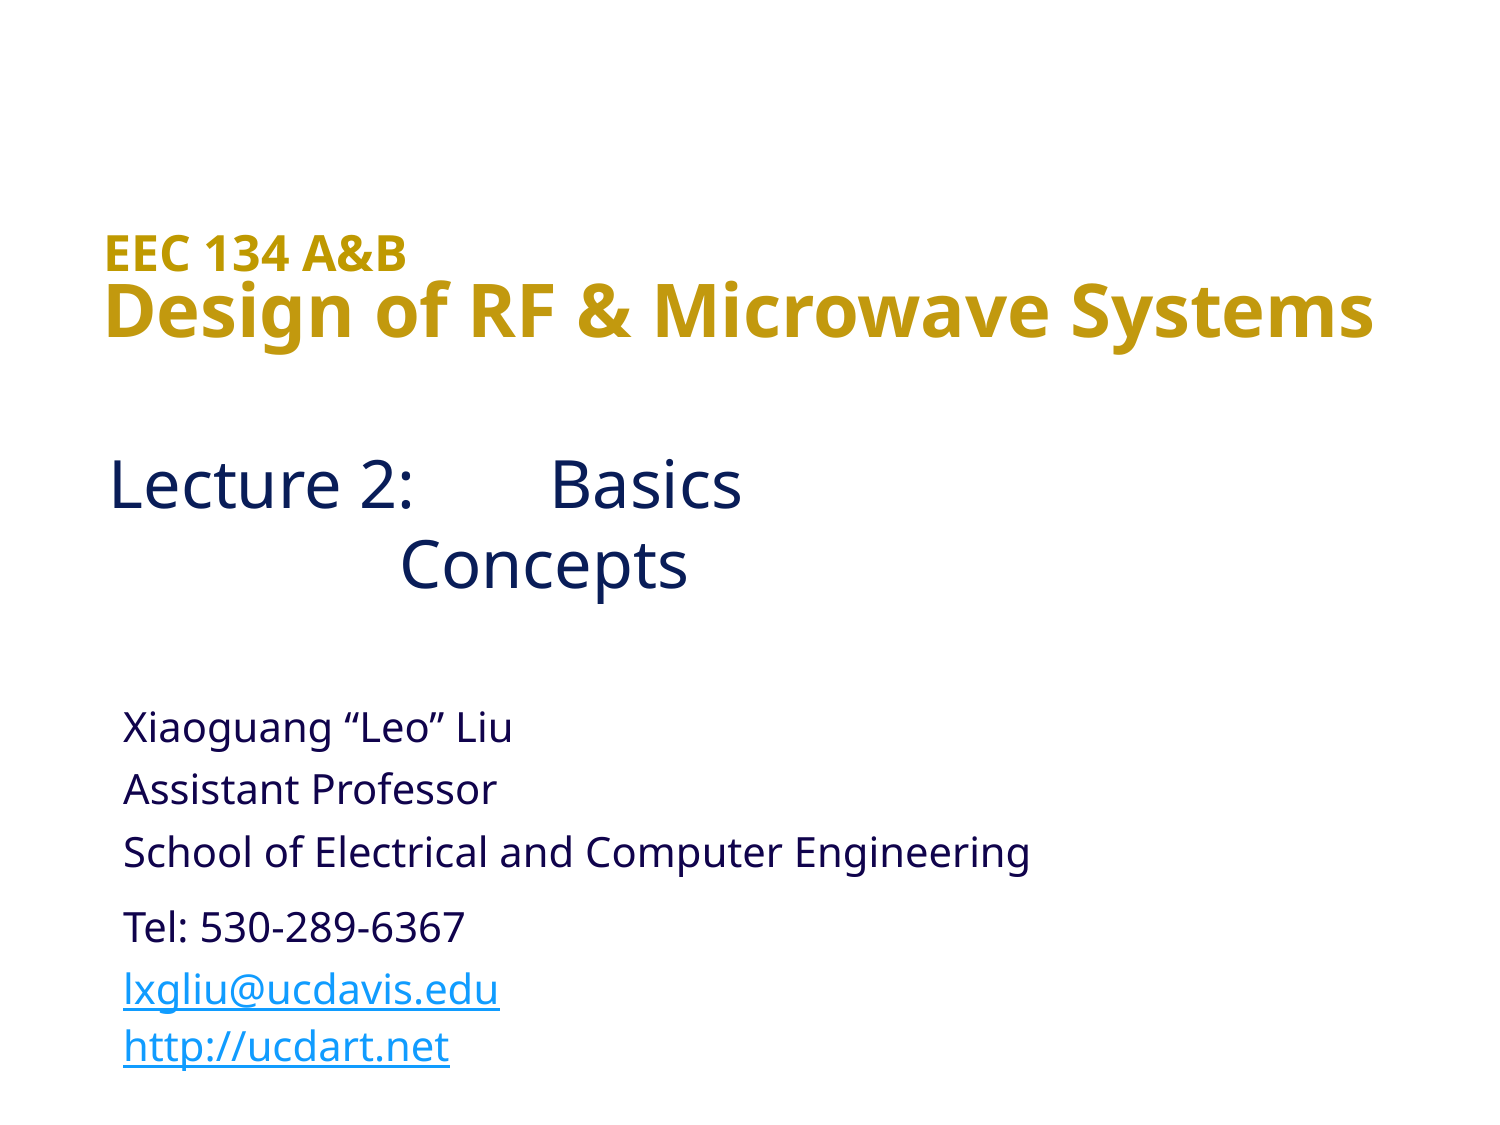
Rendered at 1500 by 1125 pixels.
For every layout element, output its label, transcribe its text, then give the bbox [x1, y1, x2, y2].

subtitle EEC 134 A&B [103, 195, 829, 259]
text_box Lecture 2: Basics Concepts [108, 434, 1054, 610]
text_box Xiaoguang “Leo” Liu Assistant Professor School of Electrical and Computer Engineering Tel: 530-289-6367 lxgliu@ucdavis.edu http://ucdart.net [123, 693, 1047, 1085]
title Design of RF & Microwave Systems [101, 213, 1427, 402]
